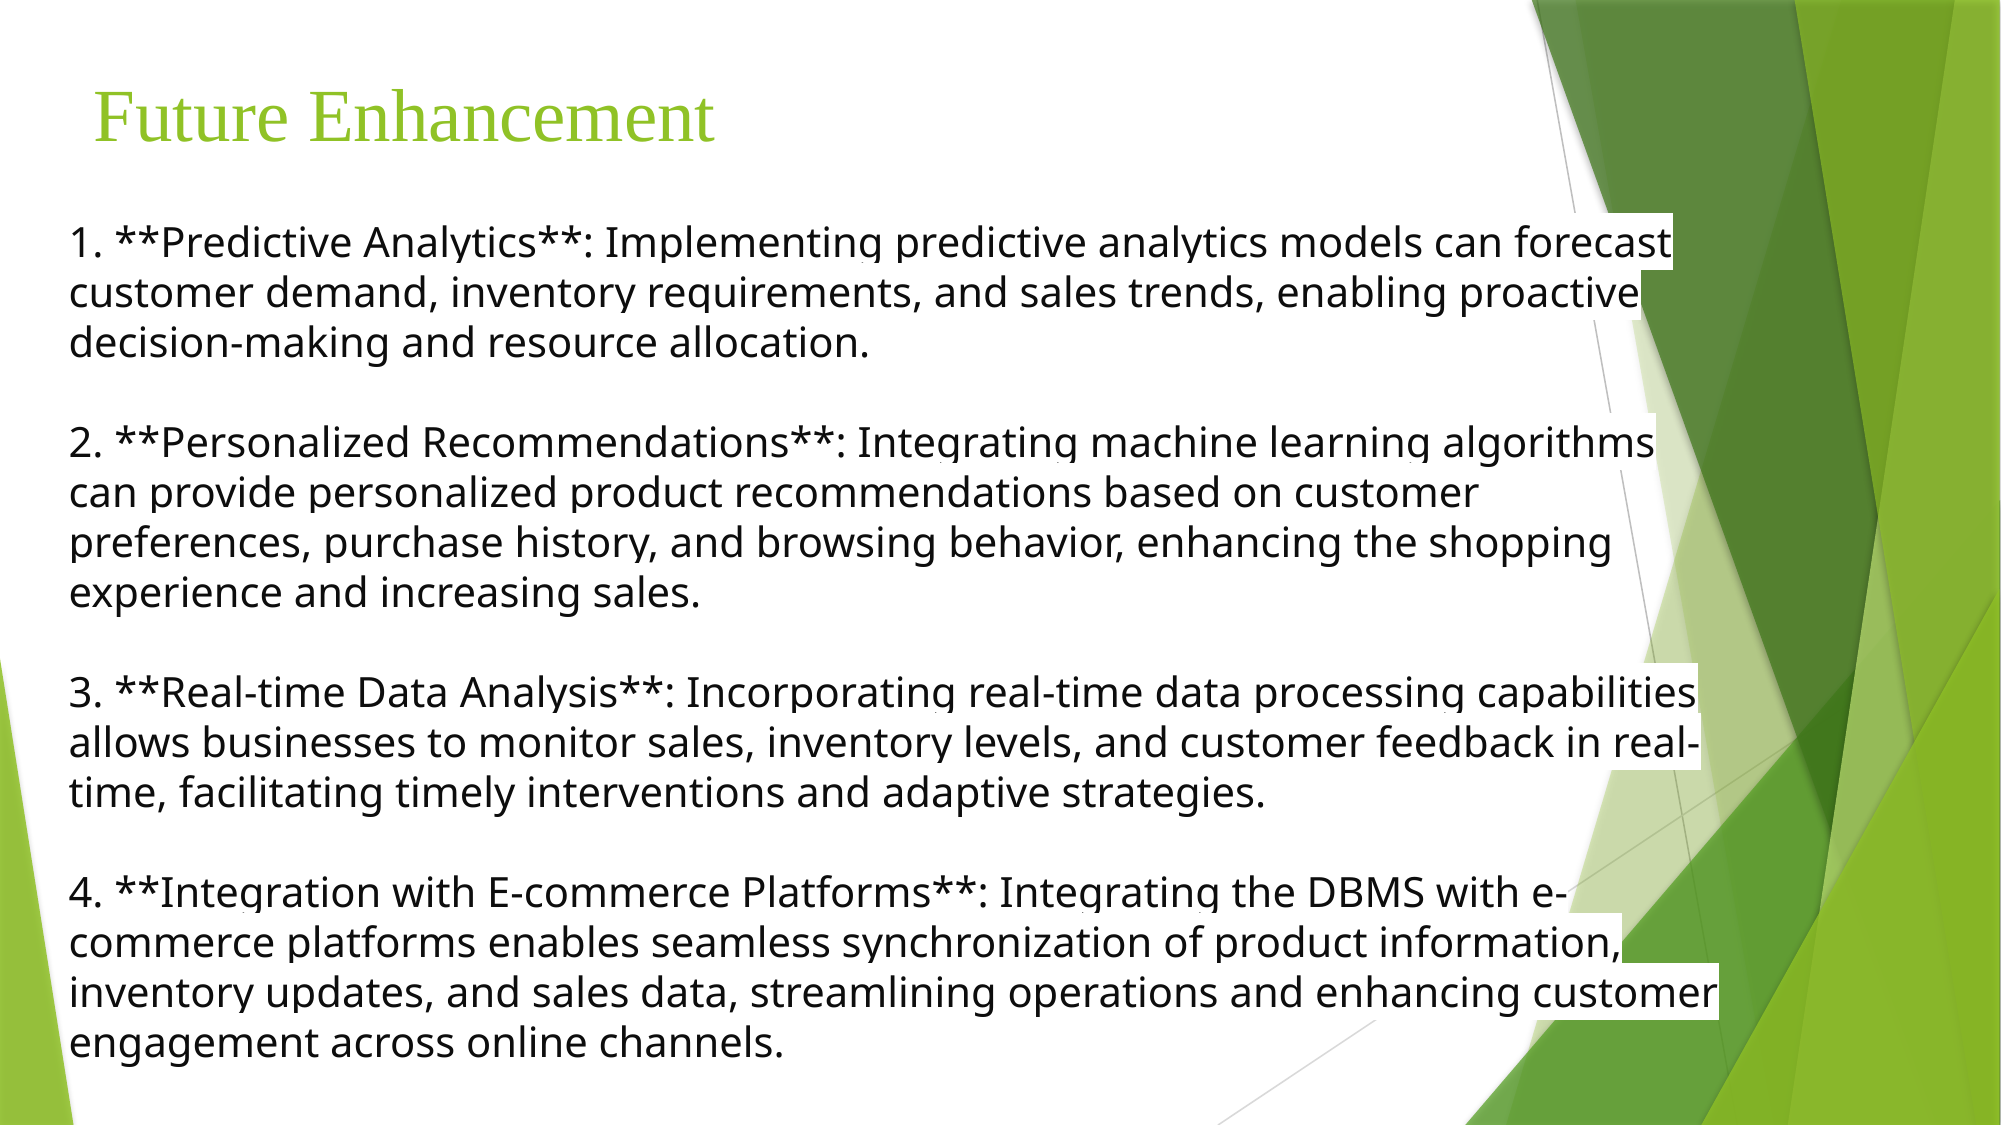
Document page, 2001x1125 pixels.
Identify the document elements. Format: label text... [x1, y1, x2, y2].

title Future Enhancement [78, 59, 1490, 197]
text_box 1. **Predictive Analytics**: Implementing predictive analytics models can forecast customer demand, inventory requirements, and sales trends, enabling proactive decision-making and resource allocation. 2. **Personalized Recommendations**: Integrating machine learning algorithms can provide personalized product recommendations based on customer preferences, purchase history, and browsing behavior, enhancing the shopping experience and increasing sales. 3. **Real-time Data Analysis**: Incorporating real-time data processing capabilities allows businesses to monitor sales, inventory levels, and customer feedback in real-time, facilitating timely interventions and adaptive strategies. 4. **Integration with E-commerce Platforms**: Integrating the DBMS with e-commerce platforms enables seamless synchronization of product information, inventory updates, and sales data, streamlining operations and enhancing customer engagement across online channels. [53, 208, 1742, 1074]
